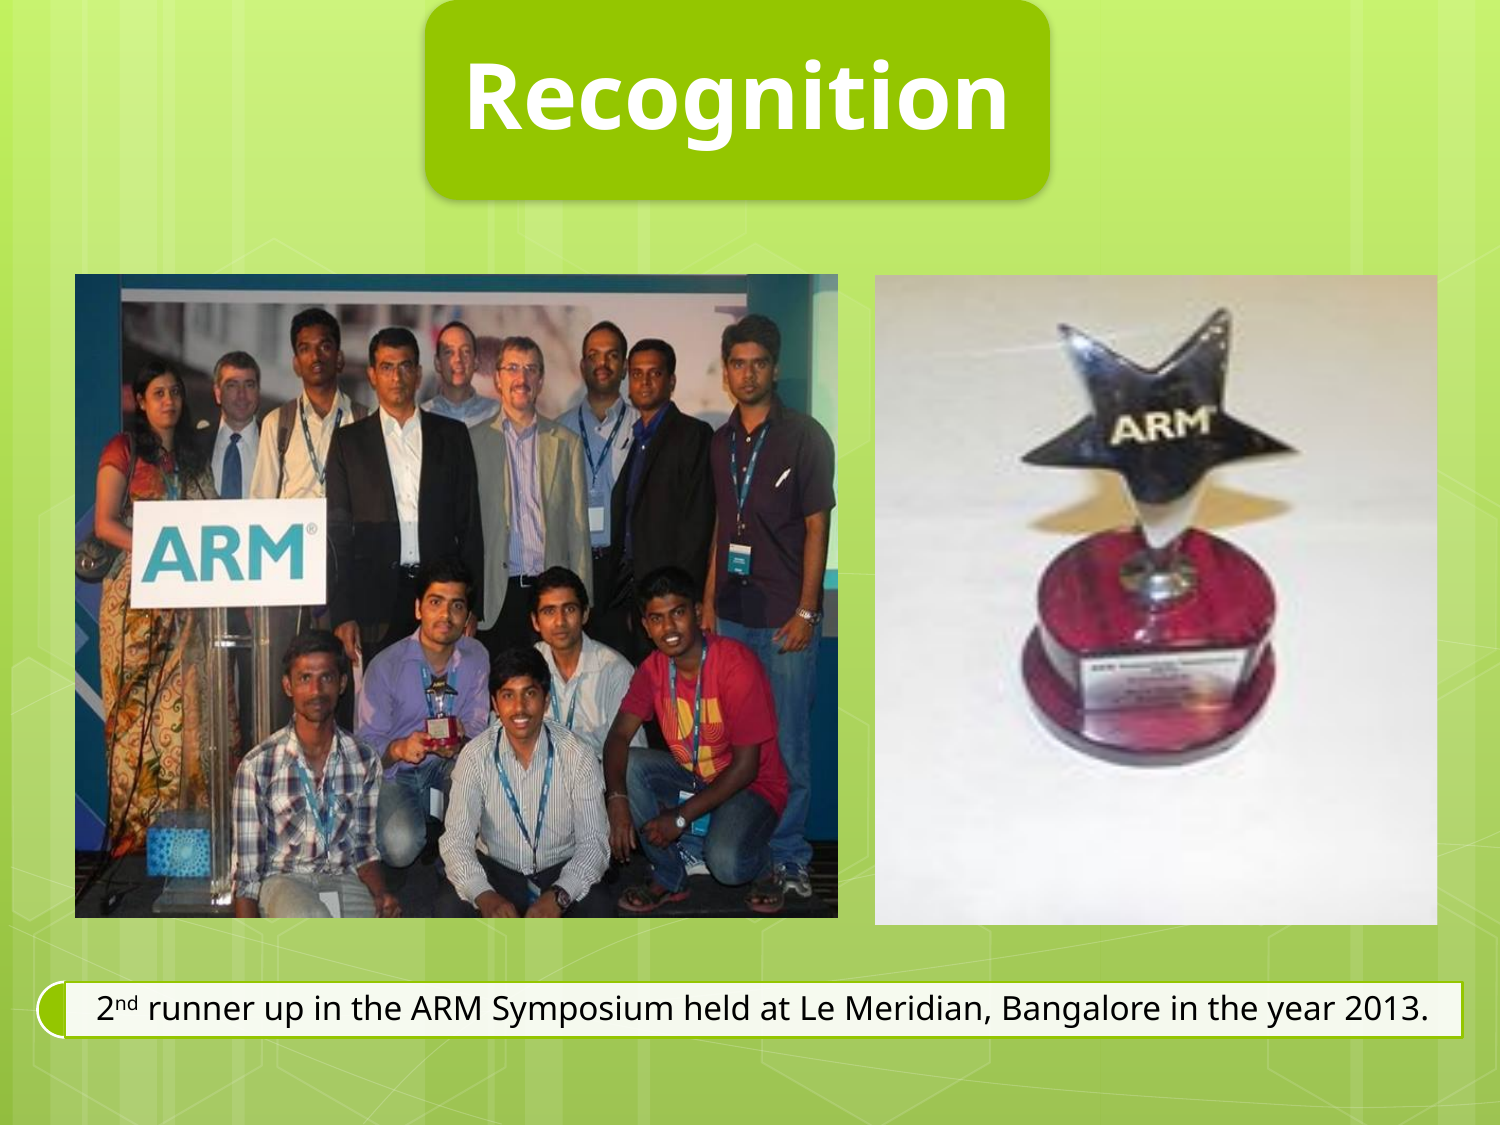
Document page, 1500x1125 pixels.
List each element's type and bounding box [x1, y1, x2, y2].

picture [74, 274, 838, 918]
picture [874, 274, 1438, 926]
text_box [37, 981, 1463, 1038]
text_box [424, 0, 1051, 201]
